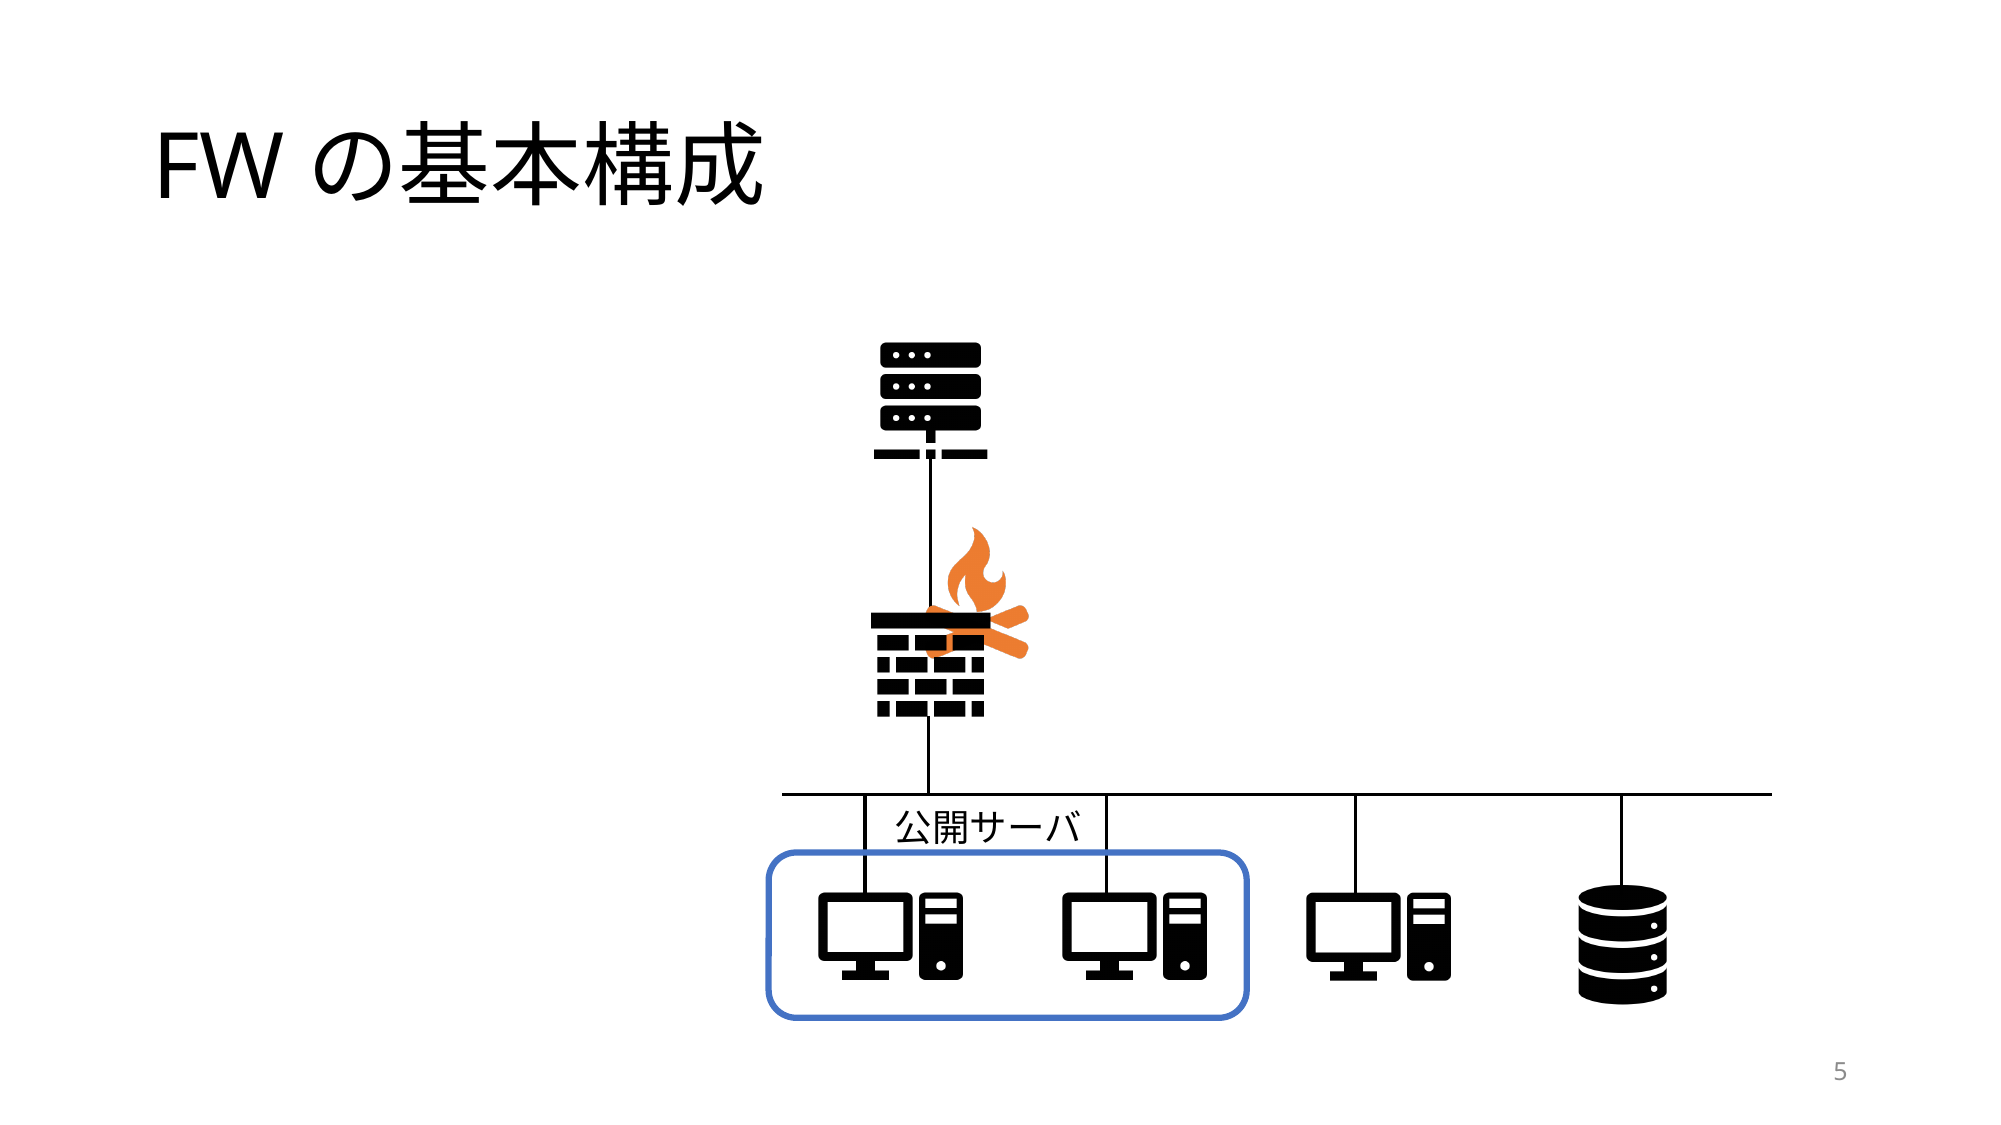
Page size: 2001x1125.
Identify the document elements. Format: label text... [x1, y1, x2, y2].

title FWの基本構成 [137, 59, 1863, 278]
slide_number 5 [1412, 1042, 1863, 1103]
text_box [768, 325, 1773, 1020]
